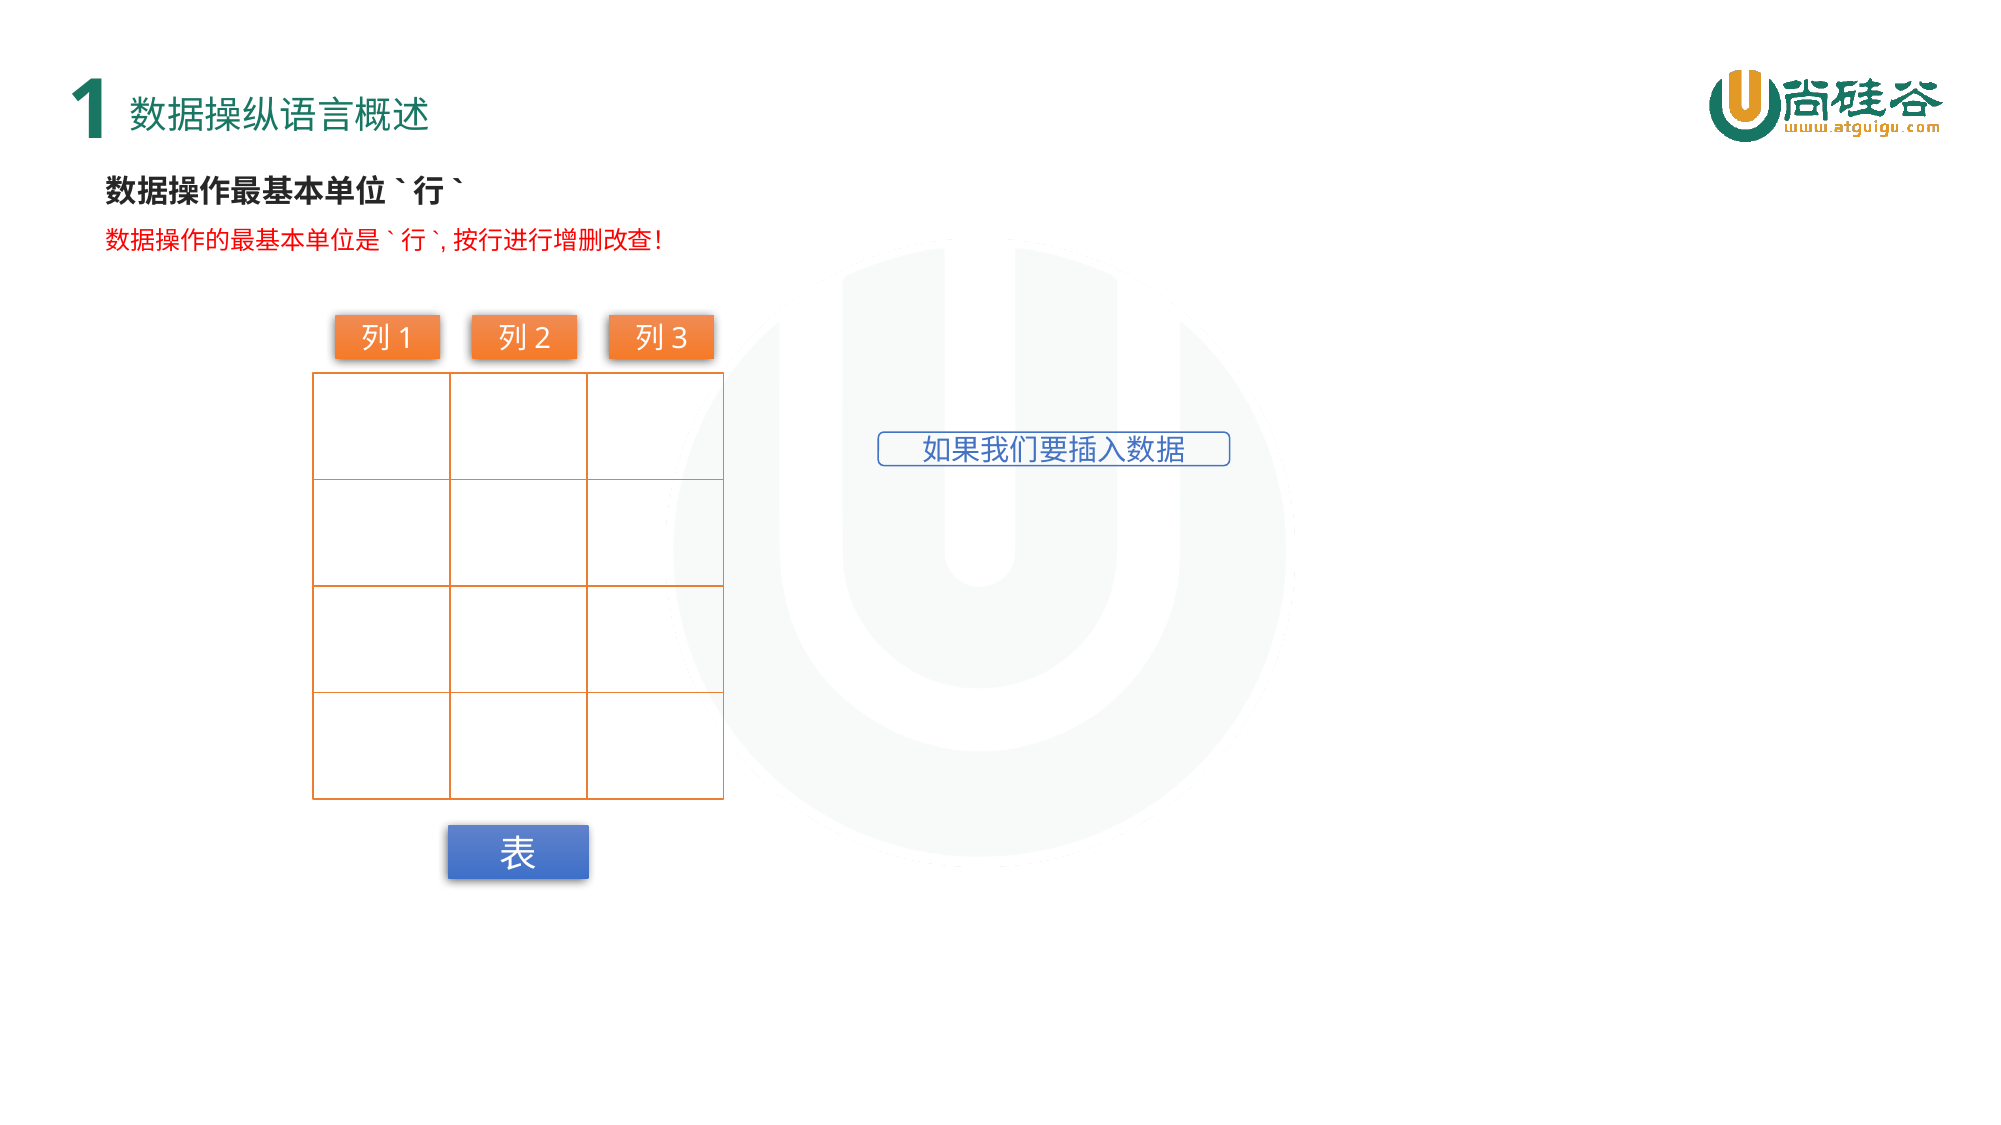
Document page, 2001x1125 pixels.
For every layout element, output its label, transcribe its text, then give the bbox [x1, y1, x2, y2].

text_box 数据操作最基本单位`行` [91, 163, 487, 216]
text_box 列3 [609, 314, 714, 359]
text_box 列2 [472, 314, 578, 359]
text_box [450, 479, 586, 585]
text_box [586, 479, 724, 585]
text_box 数据操作的最基本单位是`行`,按行进行增删改查！ [91, 216, 1031, 262]
text_box 表 [448, 825, 589, 879]
text_box 如果我们要插入数据 [878, 432, 1230, 466]
text_box 1 [52, 47, 130, 163]
text_box [450, 372, 586, 479]
text_box [586, 372, 724, 479]
text_box [450, 585, 586, 692]
text_box [313, 372, 450, 479]
text_box [586, 692, 724, 800]
text_box 数据操纵语言概述 [115, 83, 533, 144]
text_box [313, 692, 450, 800]
text_box [313, 479, 450, 585]
text_box [313, 585, 450, 692]
text_box [450, 692, 586, 800]
picture [1707, 68, 1945, 143]
text_box [586, 585, 724, 692]
text_box 列1 [335, 315, 441, 359]
